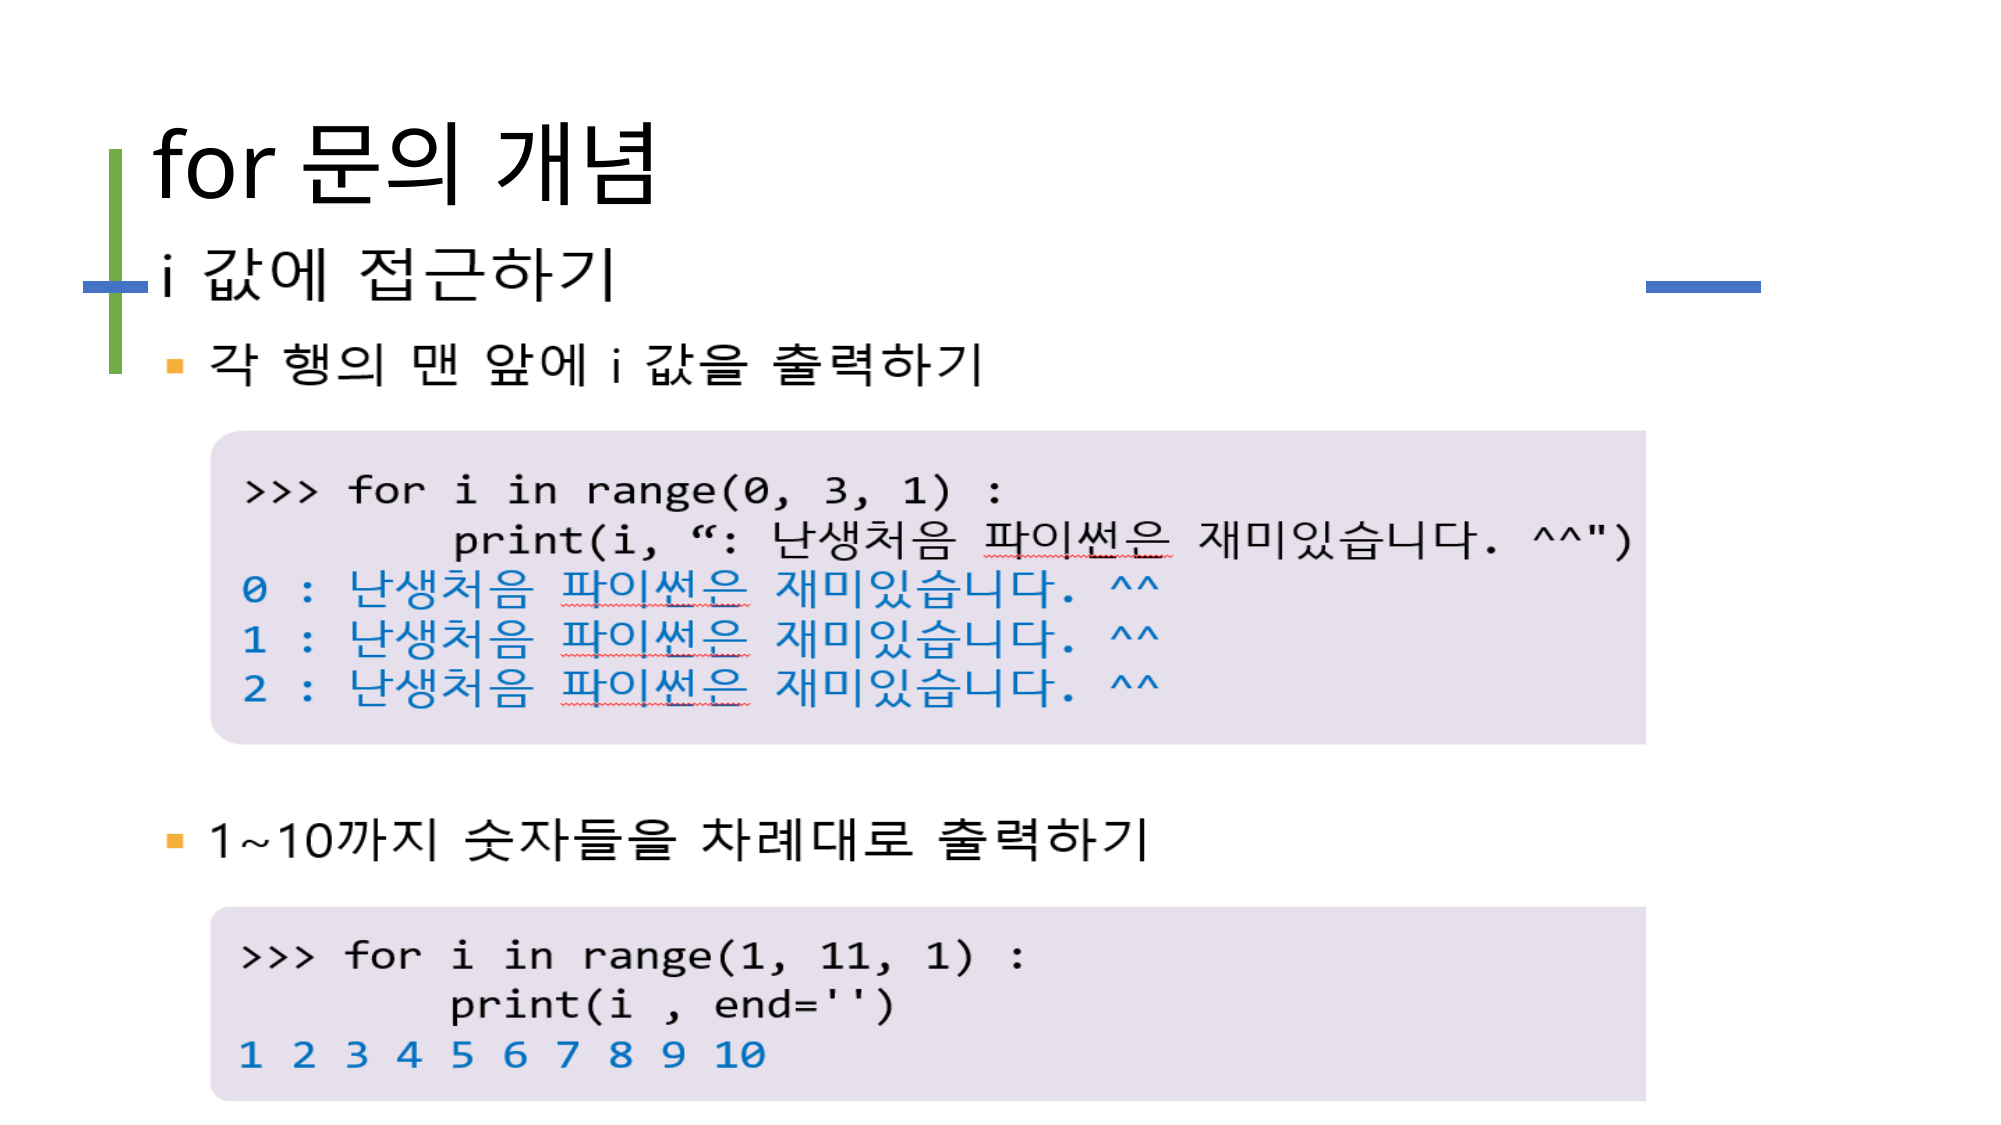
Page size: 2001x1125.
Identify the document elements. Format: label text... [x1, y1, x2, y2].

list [148, 241, 1646, 1106]
title for문의 개념 [137, 59, 1863, 278]
